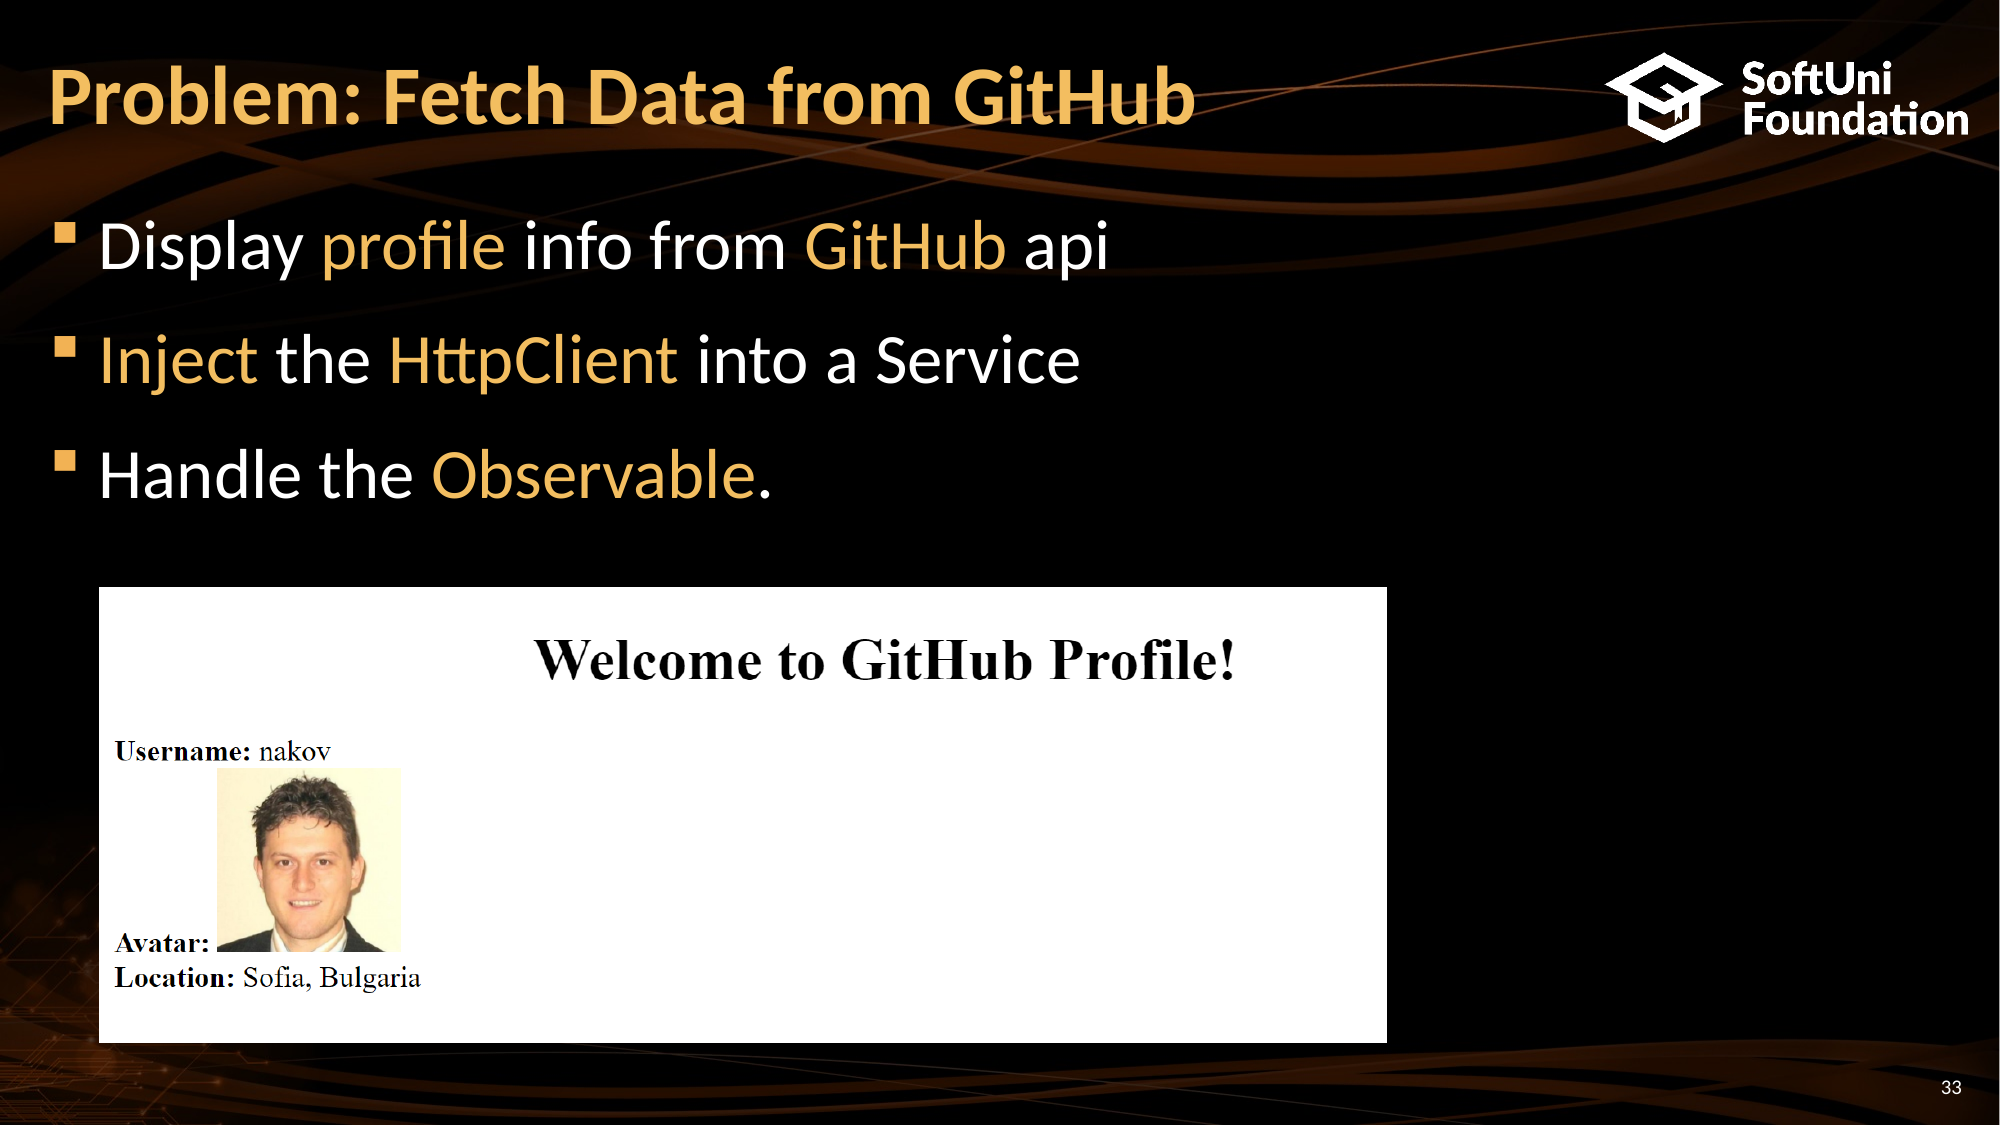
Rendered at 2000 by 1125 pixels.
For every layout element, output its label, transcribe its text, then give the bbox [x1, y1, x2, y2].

list Display profile info from GitHub api Inject the HttpClient into a Service Handle the Observable. [31, 188, 1968, 1103]
title Problem: Fetch Data from GitHub [30, 6, 1602, 189]
picture [0, 0, 2000, 1125]
